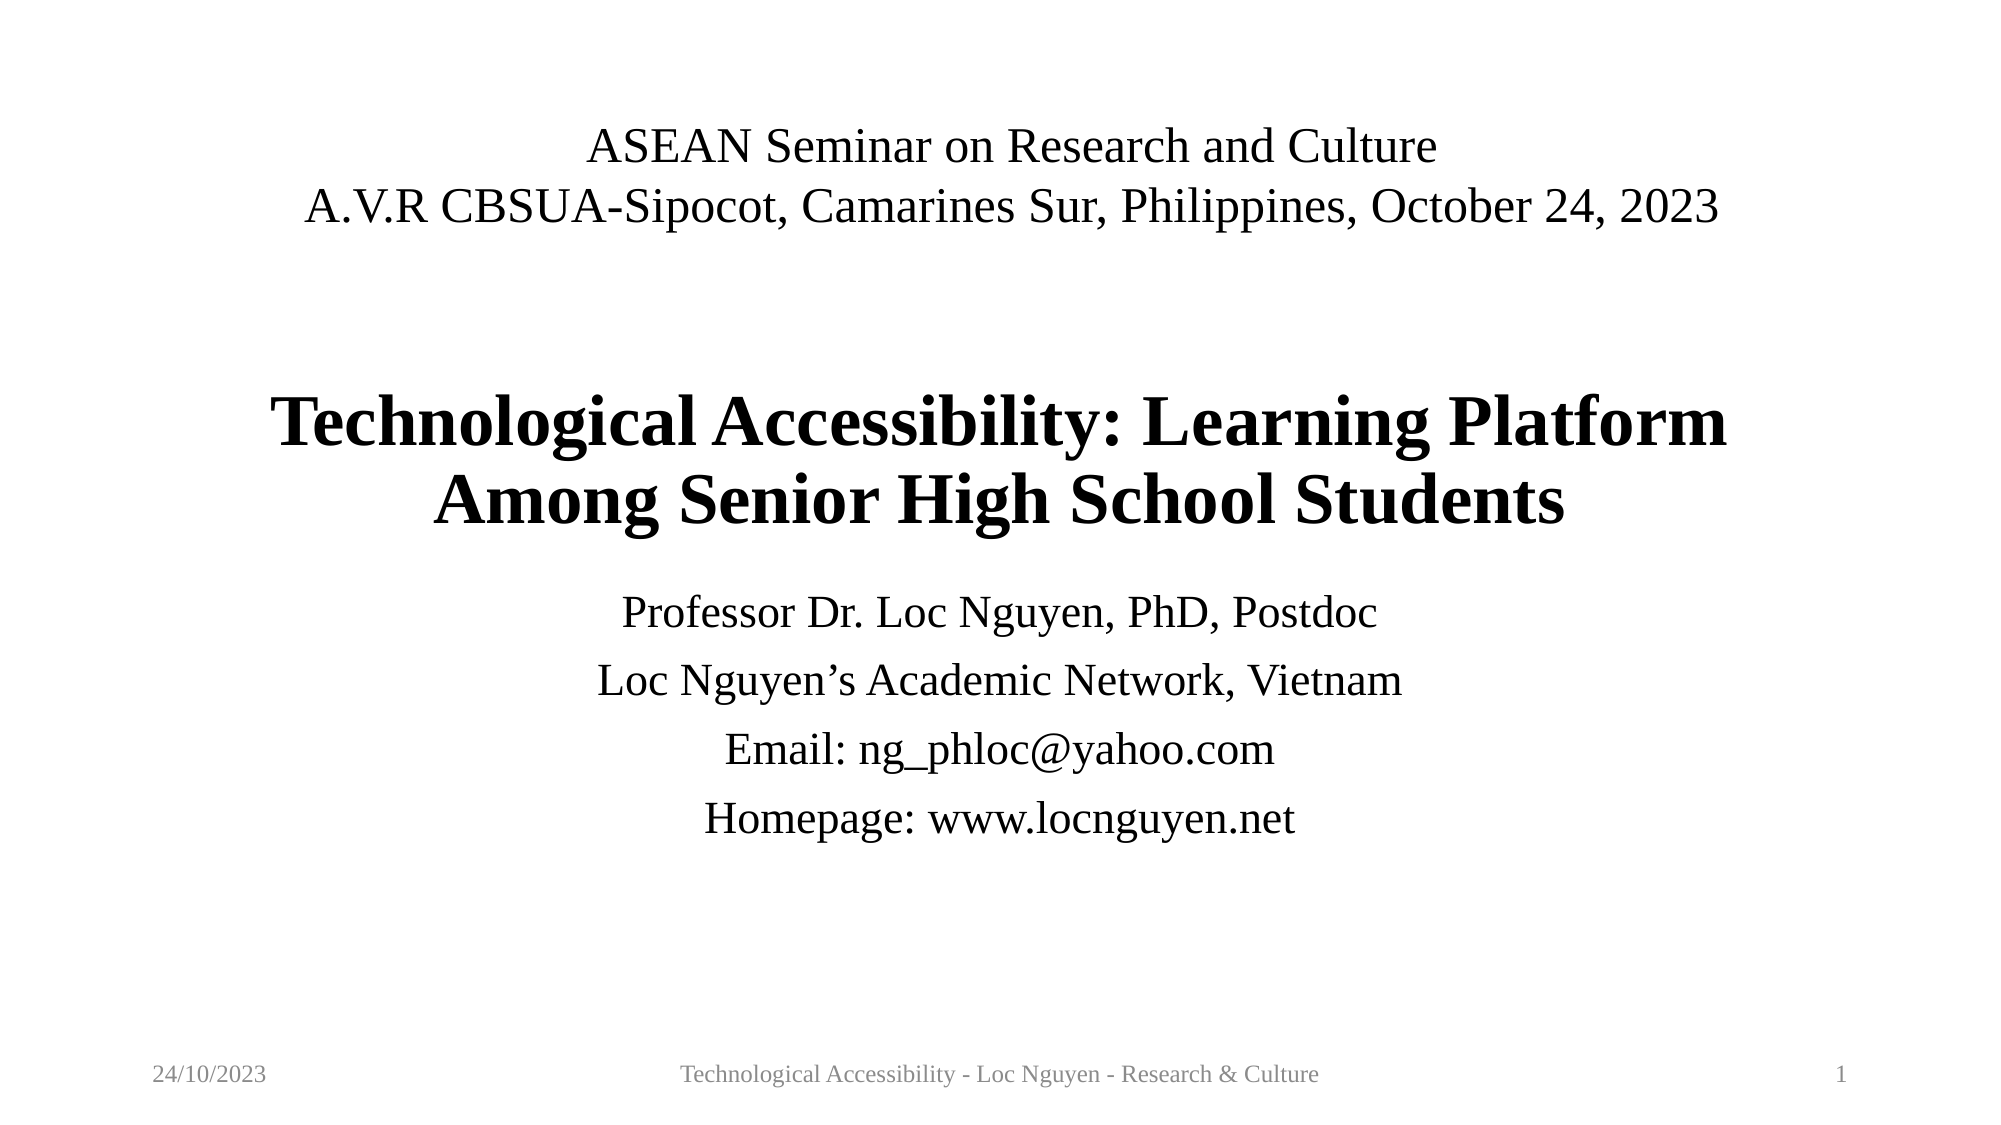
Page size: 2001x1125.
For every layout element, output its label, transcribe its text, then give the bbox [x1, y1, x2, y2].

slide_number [137, 1042, 588, 1103]
title Technological Accessibility: Learning Platform Among Senior High School Students [161, 240, 1838, 548]
subtitle Professor Dr. Loc Nguyen, PhD, Postdoc Loc Nguyen’s Academic Network, Vietnam Email: ng_phloc@yahoo.com Homepage: www.locnguyen.net [249, 579, 1750, 852]
footer Technological Accessibility - Loc Nguyen - Research & Culture [662, 1042, 1338, 1103]
slide_number 1 [1412, 1042, 1863, 1103]
text_box ASEAN Seminar on Research and Culture A.V.R CBSUA-Sipocot, Camarines Sur, Philippines, October 24, 2023 [161, 104, 1863, 240]
